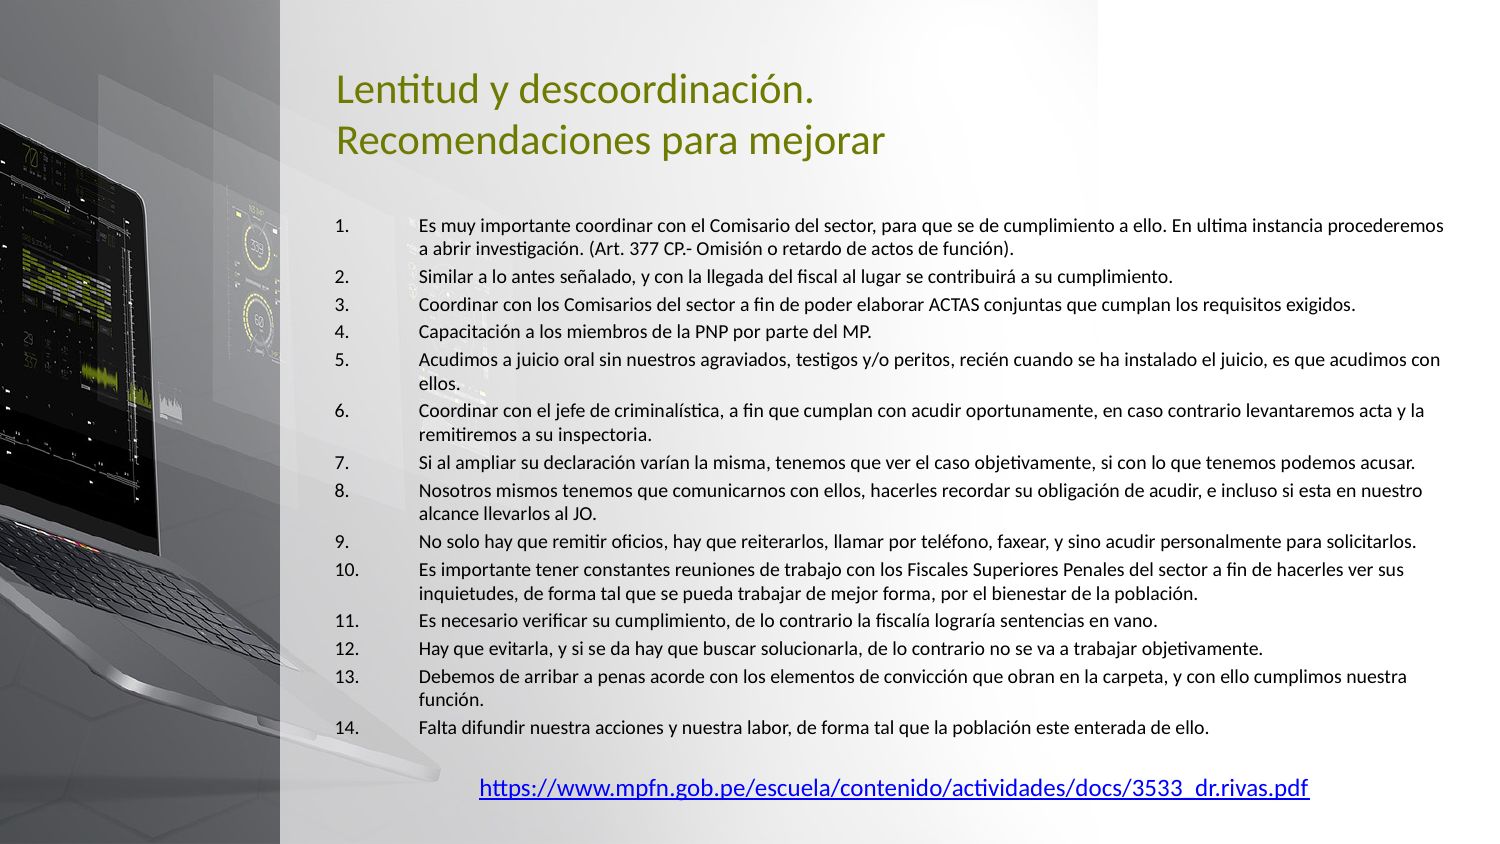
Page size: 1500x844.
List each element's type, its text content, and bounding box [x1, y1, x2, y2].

picture [0, 0, 1500, 844]
title Lentitud y descoordinación. Recomendaciones para mejorar [320, 52, 1466, 172]
text_box https://www.mpfn.gob.pe/escuela/contenido/actividades/docs/3533_dr.rivas.pdf [320, 763, 1469, 809]
list Es muy importante coordinar con el Comisario del sector, para que se de cumplimiento a ello. En ultima instancia procederemos a abrir investigación. (Art. 377 CP.- Omisión o retardo de actos de función). Similar a lo antes señalado, y con la llegada del fiscal al lugar se contribuirá a su cumplimiento. Coordinar con los Comisarios del sector a fin de poder elaborar ACTAS conjuntas que cumplan los requisitos exigidos. Capacitación a los miembros de la PNP por parte del MP. Acudimos a juicio oral sin nuestros agraviados, testigos y/o peritos, recién cuando se ha instalado el juicio, es que acudimos con ellos. Coordinar con el jefe de criminalística, a fin que cumplan con acudir oportunamente, en caso contrario levantaremos acta y la remitiremos a su inspectoria. Si al ampliar su declaración varían la misma, tenemos que ver el caso objetivamente, si con lo que tenemos podemos acusar. Nosotros mismos tenemos que comunicarnos con ellos, hacerles recordar su obligación de acudir, e incluso si esta en nuestro alcance llevarlos al JO. No solo hay que remitir oficios, hay que reiterarlos, llamar por teléfono, faxear, y sino acudir personalmente para solicitarlos. Es importante tener constantes reuniones de trabajo con los Fiscales Superiores Penales del sector a fin de hacerles ver sus inquietudes, de forma tal que se pueda trabajar de mejor forma, por el bienestar de la población. Es necesario verificar su cumplimiento, de lo contrario la fiscalía lograría sentencias en vano. Hay que evitarla, y si se da hay que buscar solucionarla, de lo contrario no se va a trabajar objetivamente. Debemos de arribar a penas acorde con los elementos de convicción que obran en la carpeta, y con ello cumplimos nuestra función. Falta difundir nuestra acciones y nuestra labor, de forma tal que la población este enterada de ello. [319, 204, 1469, 734]
